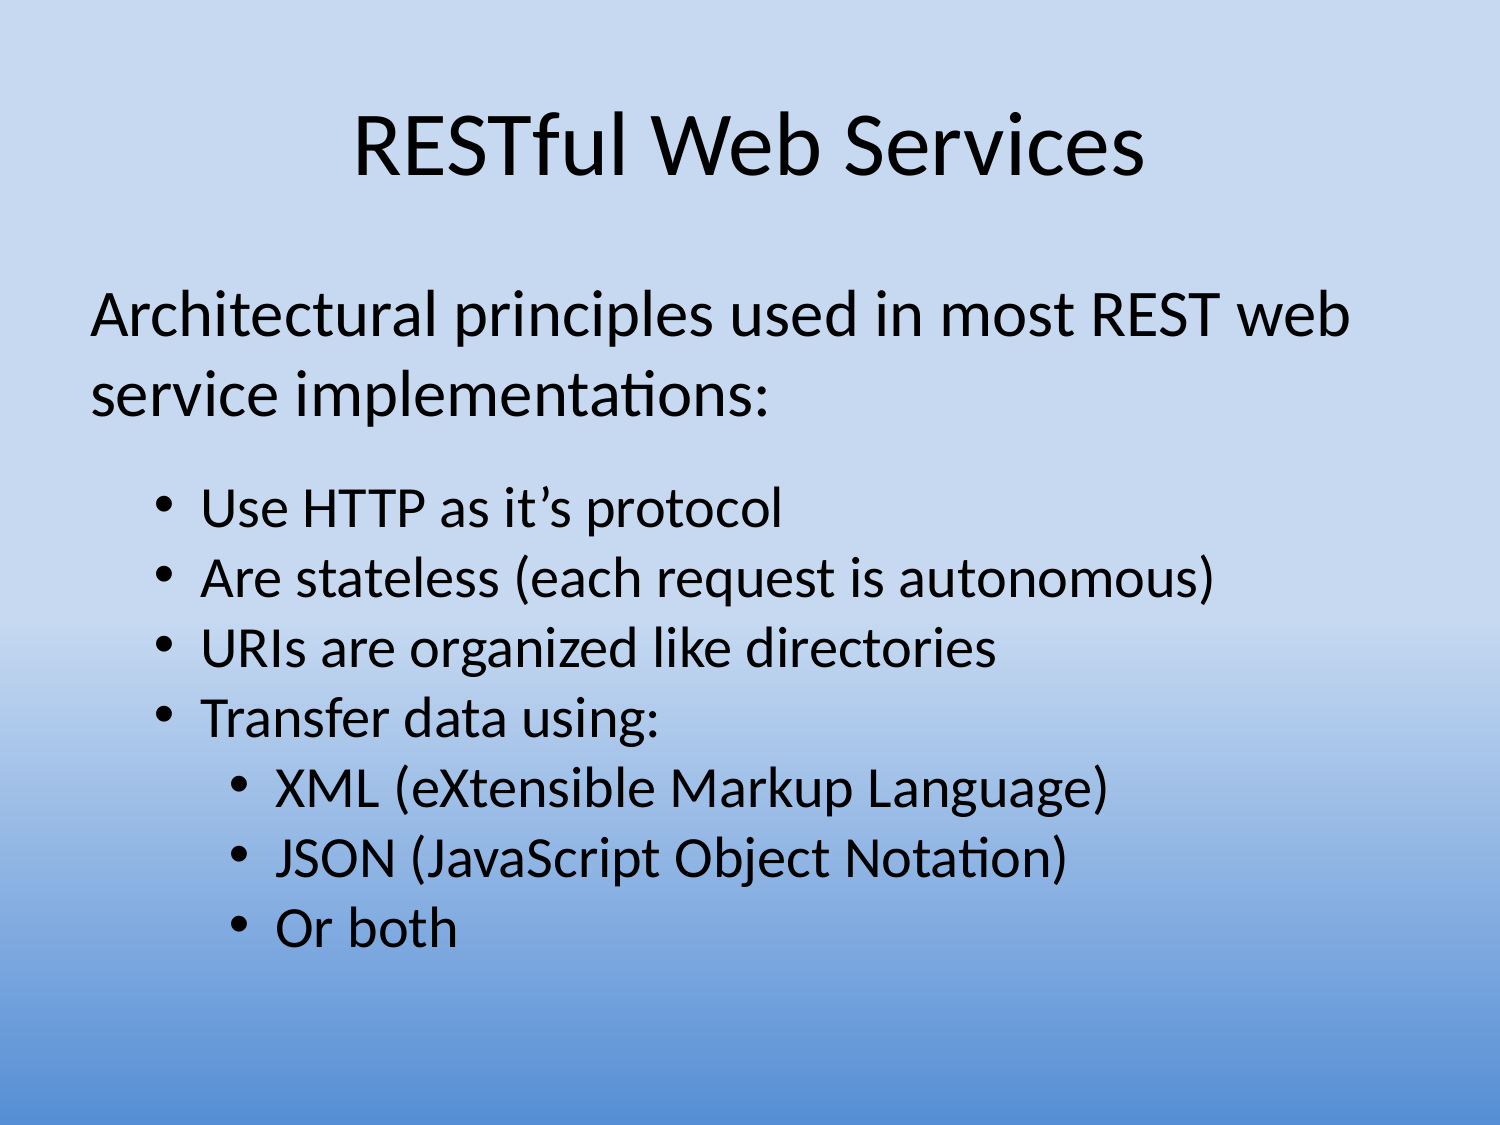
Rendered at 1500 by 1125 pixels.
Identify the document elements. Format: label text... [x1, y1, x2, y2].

list Architectural principles used in most REST web service implementations: [75, 262, 1425, 1005]
text_box Use HTTP as it’s protocol Are stateless (each request is autonomous) URIs are organized like directories Transfer data using: XML (eXtensible Markup Language) JSON (JavaScript Object Notation) Or both [138, 461, 1362, 1057]
title RESTful Web Services [75, 45, 1425, 233]
